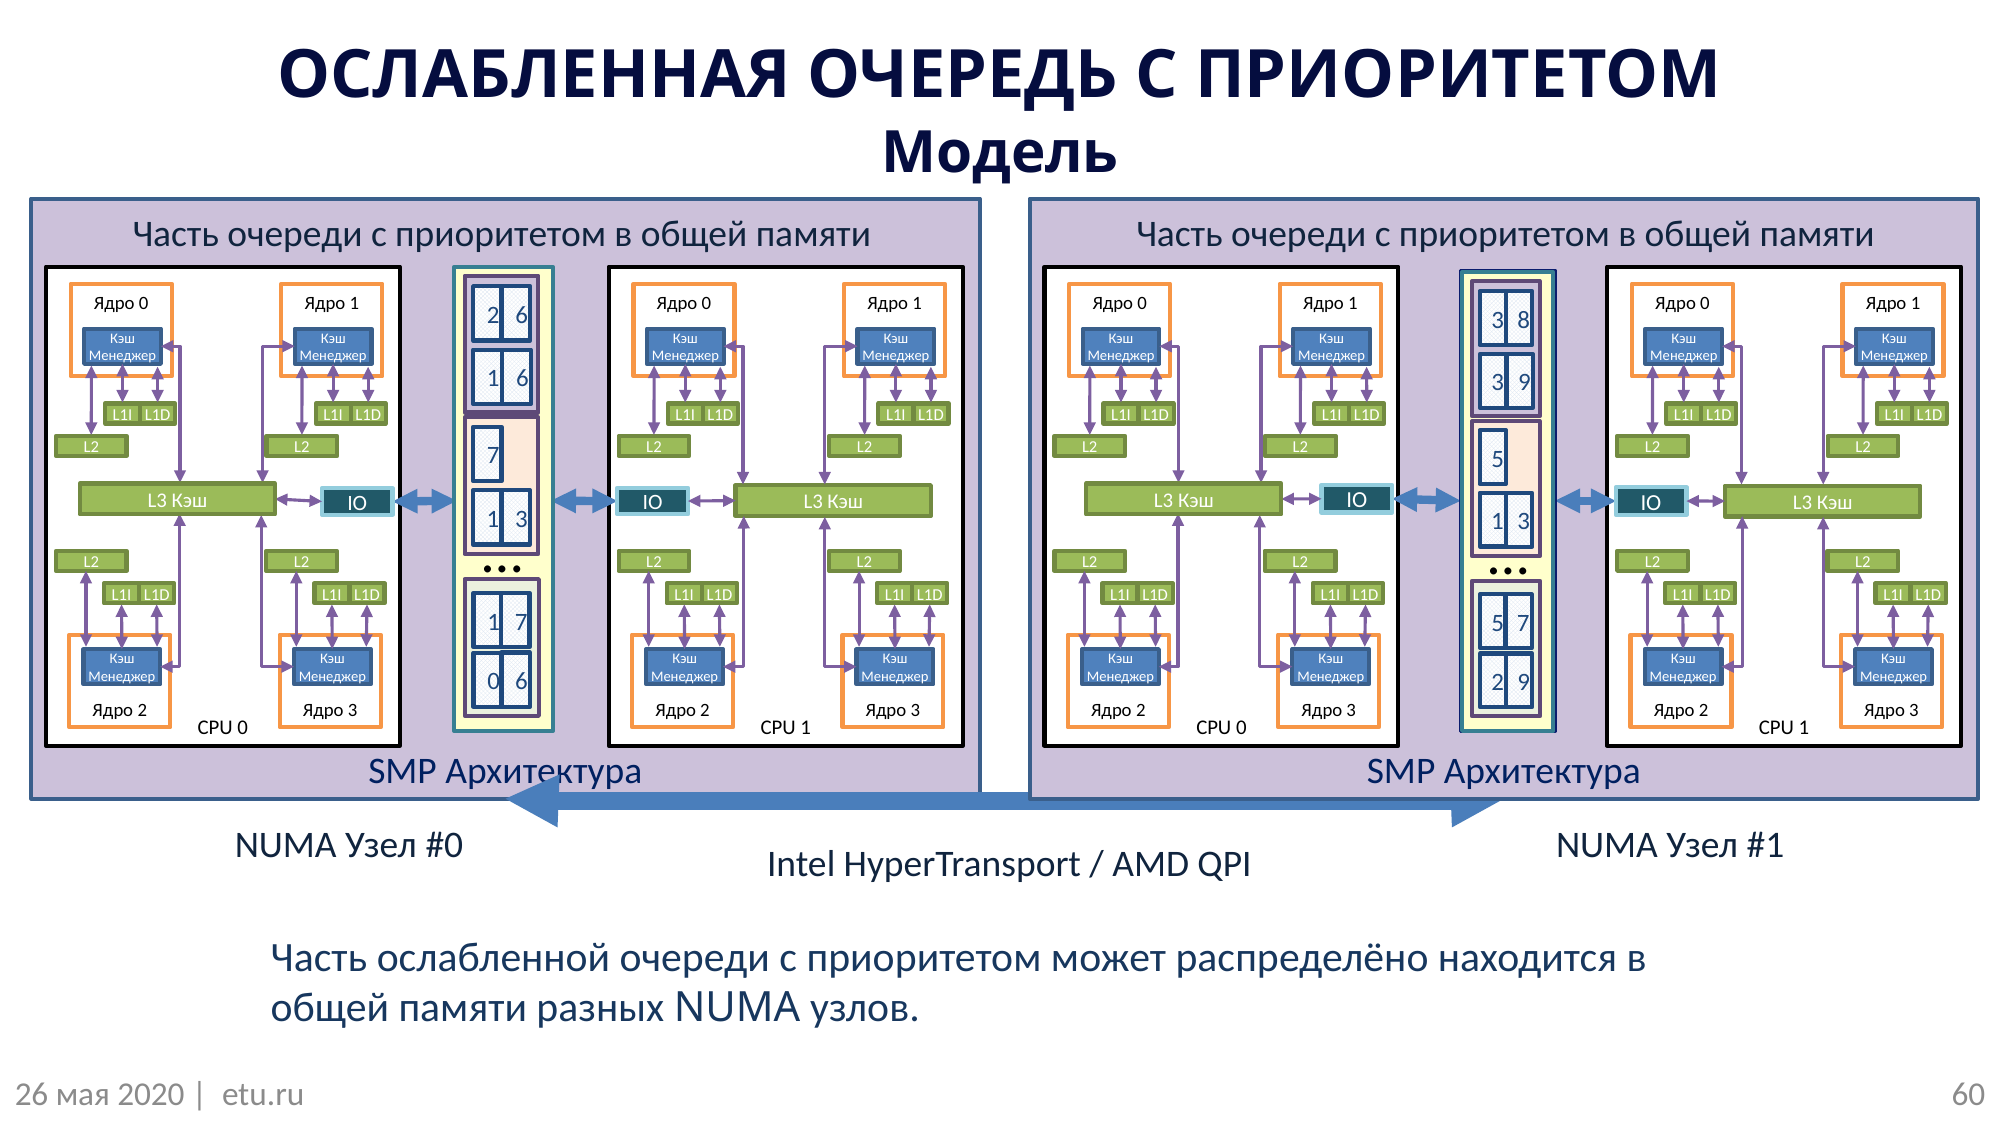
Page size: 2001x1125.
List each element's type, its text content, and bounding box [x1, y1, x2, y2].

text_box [45, 266, 963, 746]
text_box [1044, 266, 1962, 746]
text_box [1004, 299, 1008, 1125]
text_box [1461, 271, 1554, 732]
text_box NUMA Узел #1 [1541, 812, 1800, 873]
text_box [453, 266, 554, 732]
list Модель [55, 114, 1945, 185]
text_box SMP Архитектура [29, 197, 982, 801]
text_box Часть очереди с приоритетом в общей памяти [1121, 202, 1891, 262]
text_box Intel HyperTransport / AMD QPI [752, 831, 999, 892]
text_box NUMA Узел #0 [219, 813, 479, 873]
slide_number 60 [1533, 1065, 2000, 1125]
text_box Intel HyperTransport / AMD QPI [1012, 831, 1268, 892]
text_box SMP Архитектура [1028, 197, 1980, 801]
text_box Часть ослабленной очереди с приоритетом может распределёно находится в общей памяти разных NUMA узлов. [255, 922, 999, 1038]
list ОСЛАБЛЕННАЯ ОЧЕРЕДЬ С ПРИОРИТЕТОМ [55, 27, 1945, 114]
text_box Часть ослабленной очереди с приоритетом может распределёно находится в общей памяти разных NUMA узлов. [1012, 922, 1785, 1038]
text_box Часть очереди с приоритетом в общей памяти [117, 201, 887, 262]
